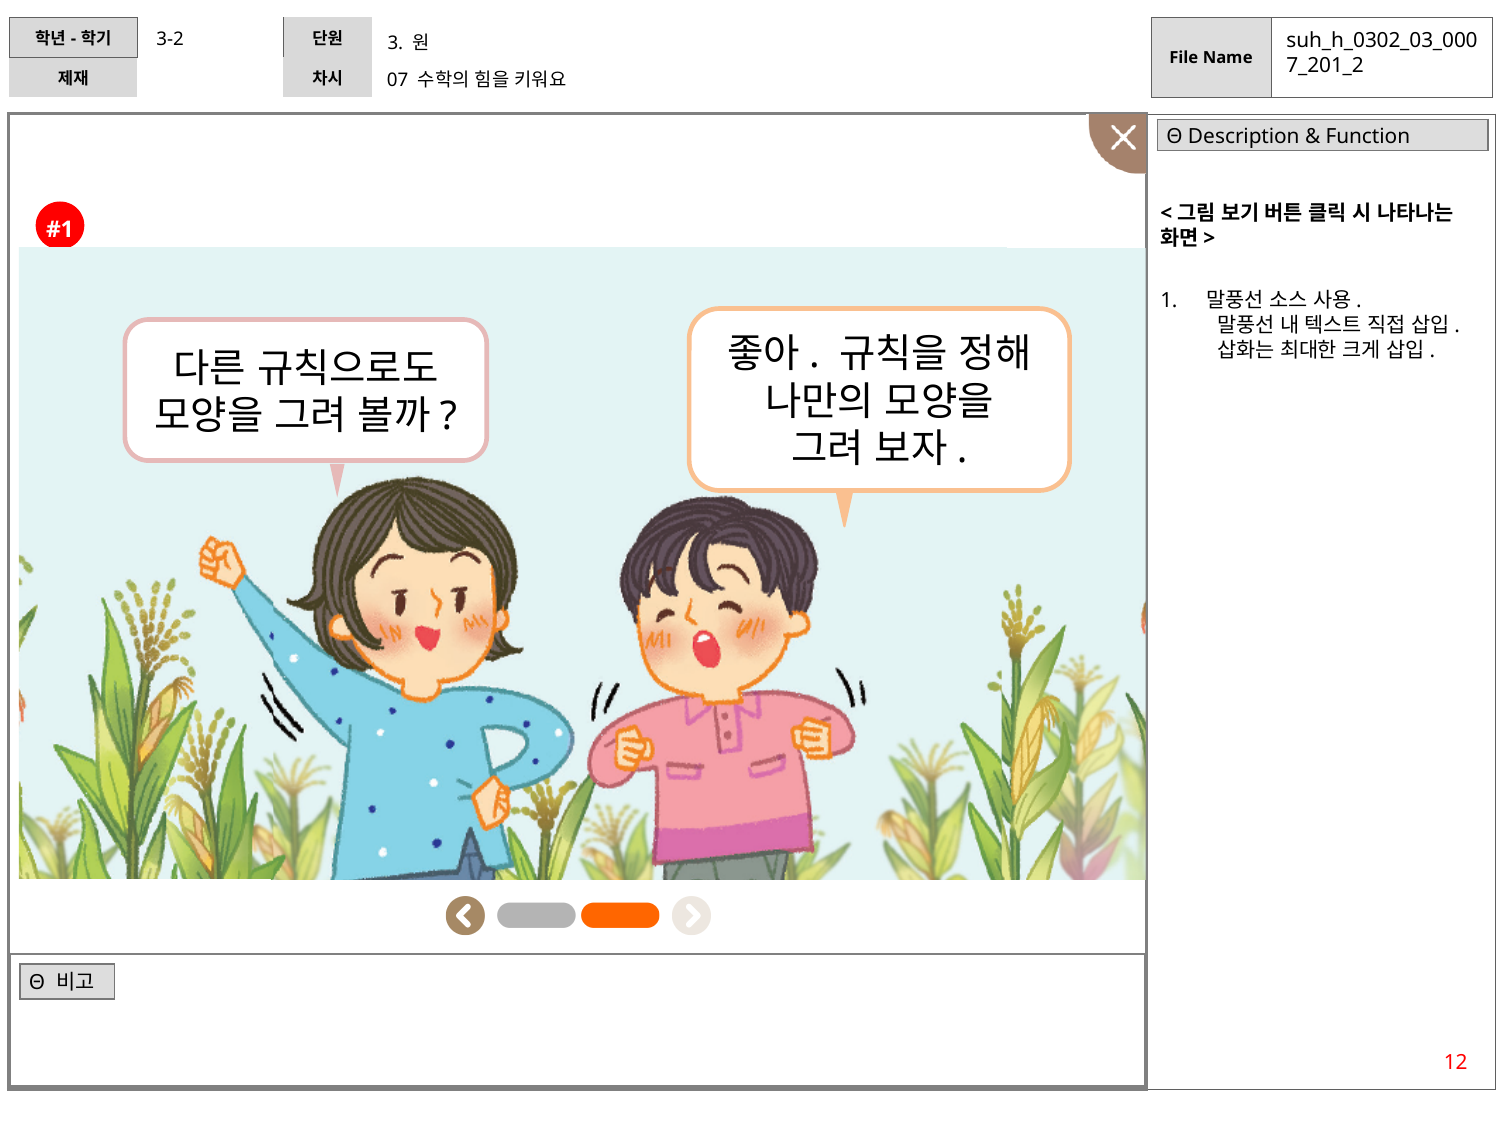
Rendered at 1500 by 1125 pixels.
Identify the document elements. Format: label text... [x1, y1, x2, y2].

picture [1086, 114, 1146, 174]
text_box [18, 246, 1146, 881]
text_box <그림 보기 버튼 클릭 시 나타나는 화면> 말풍선 소스 사용. 말풍선 내 텍스트 직접 삽입. 삽화는 최대한 크게 삽입. [1145, 160, 1500, 370]
text_box 3. 원 [372, 23, 828, 48]
text_box 3-2 [141, 18, 284, 55]
text_box suh_h_0302_03_0007_201_2 [1271, 18, 1500, 84]
text_box #1 [33, 199, 87, 245]
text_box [442, 892, 715, 938]
text_box 07 수학의 힘을 키워요 [372, 60, 821, 96]
table_header Θ Description & Function [1158, 120, 1487, 150]
